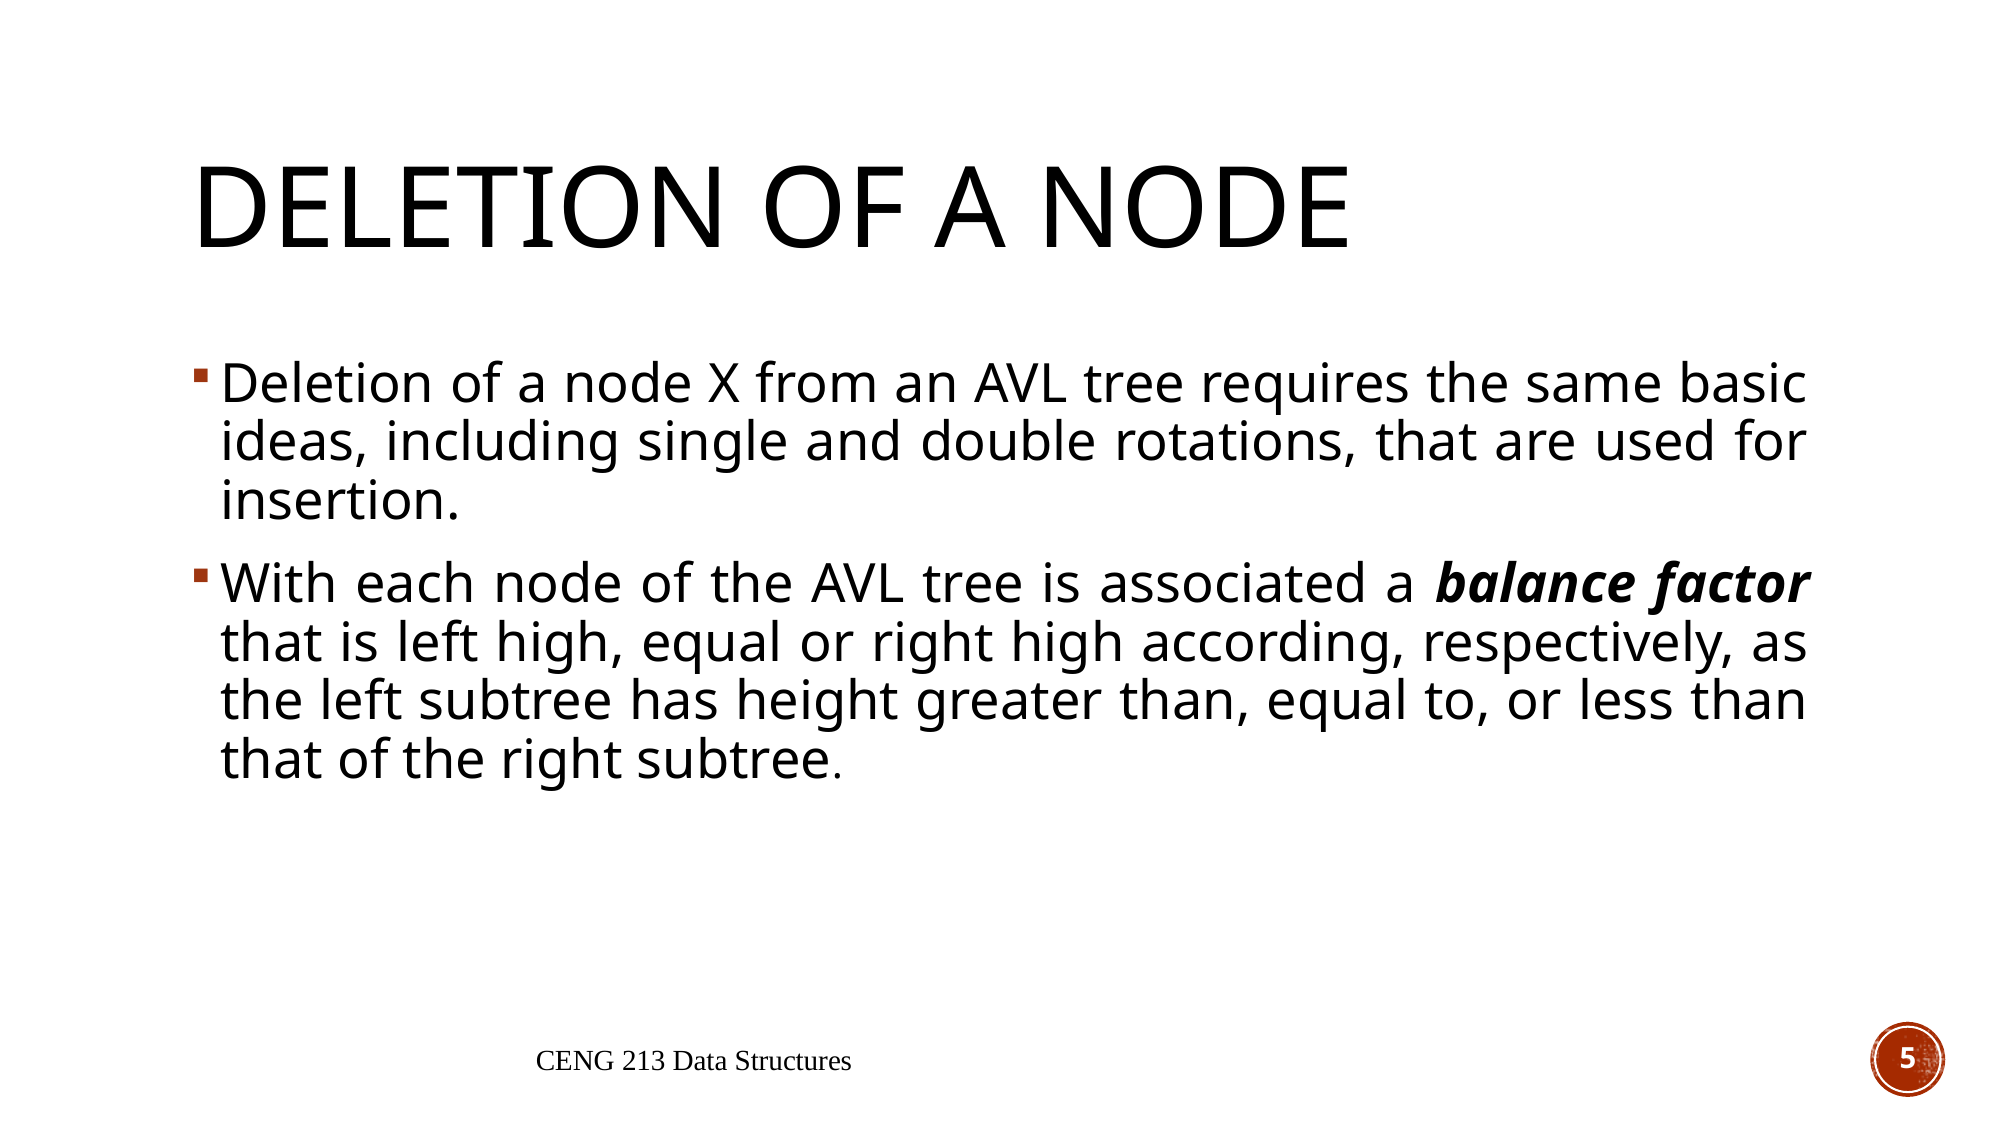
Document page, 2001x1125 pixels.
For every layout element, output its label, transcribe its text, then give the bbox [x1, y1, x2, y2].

footer CENG 213 Data Structures [178, 1028, 1217, 1089]
slide_number 5 [1855, 1028, 1961, 1089]
title Deletion of a Node [175, 79, 1826, 344]
list Deletion of a node X from an AVL tree requires the same basic ideas, including single and double rotations, that are used for insertion. With each node of the AVL tree is associated a balance factor that is left high, equal or right high according, respectively, as the left subtree has height greater than, equal to, or less than that of the right subtree. [175, 348, 1826, 1013]
